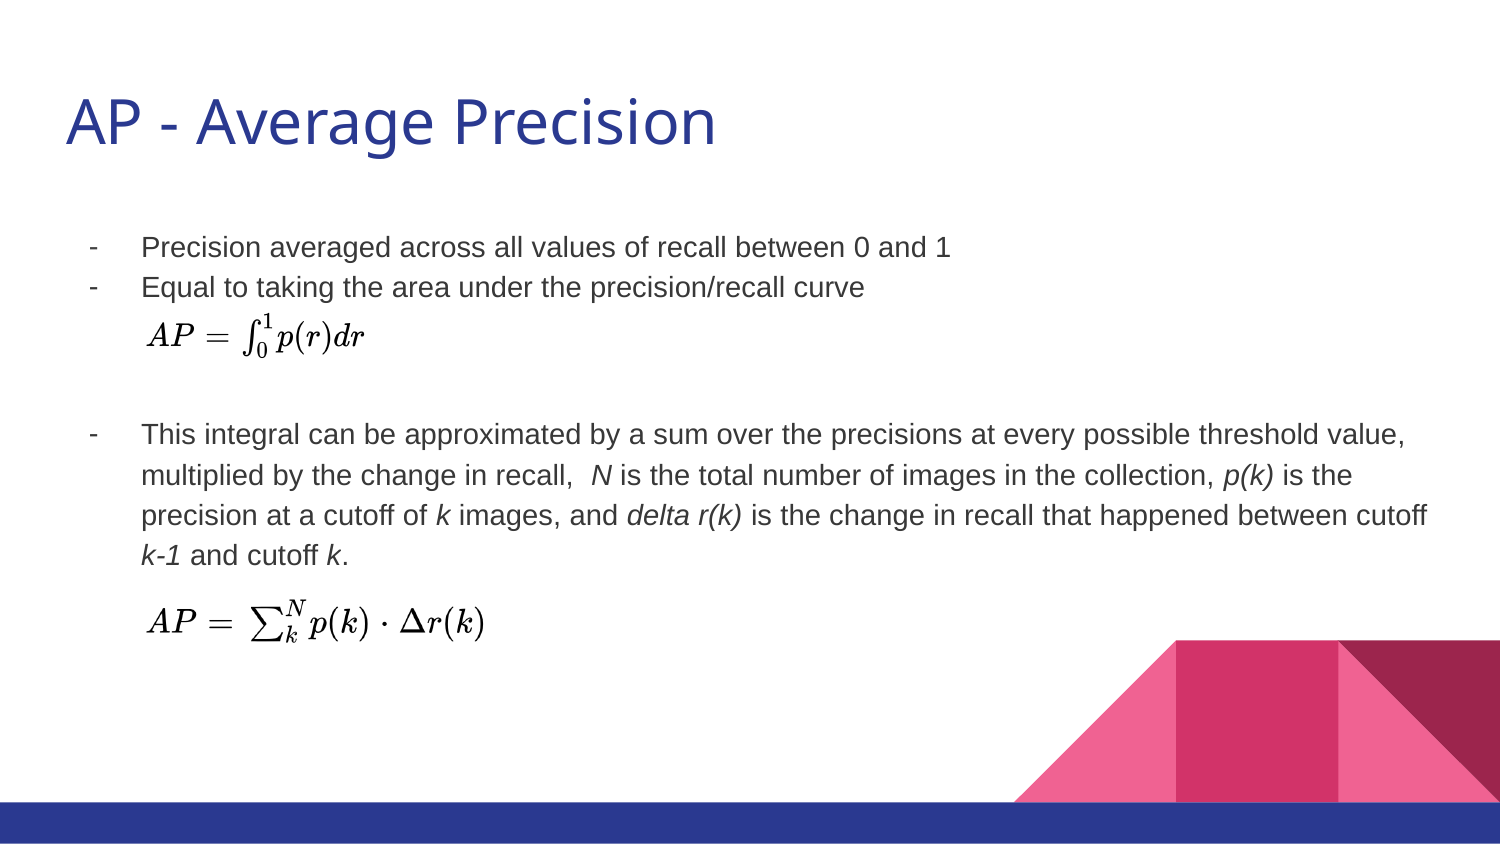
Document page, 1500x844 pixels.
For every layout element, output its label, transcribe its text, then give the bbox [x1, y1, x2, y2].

picture [144, 595, 486, 645]
title AP - Average Precision [51, 67, 1449, 167]
picture [145, 310, 366, 360]
list Precision averaged across all values of recall between 0 and 1 Equal to taking the area under the precision/recall curve This integral can be approximated by a sum over the precisions at every possible threshold value, multiplied by the change in recall, N is the total number of images in the collection, p(k) is the precision at a cutoff of k images, and delta r(k) is the change in recall that happened between cutoff k-1 and cutoff k. [51, 208, 1449, 630]
